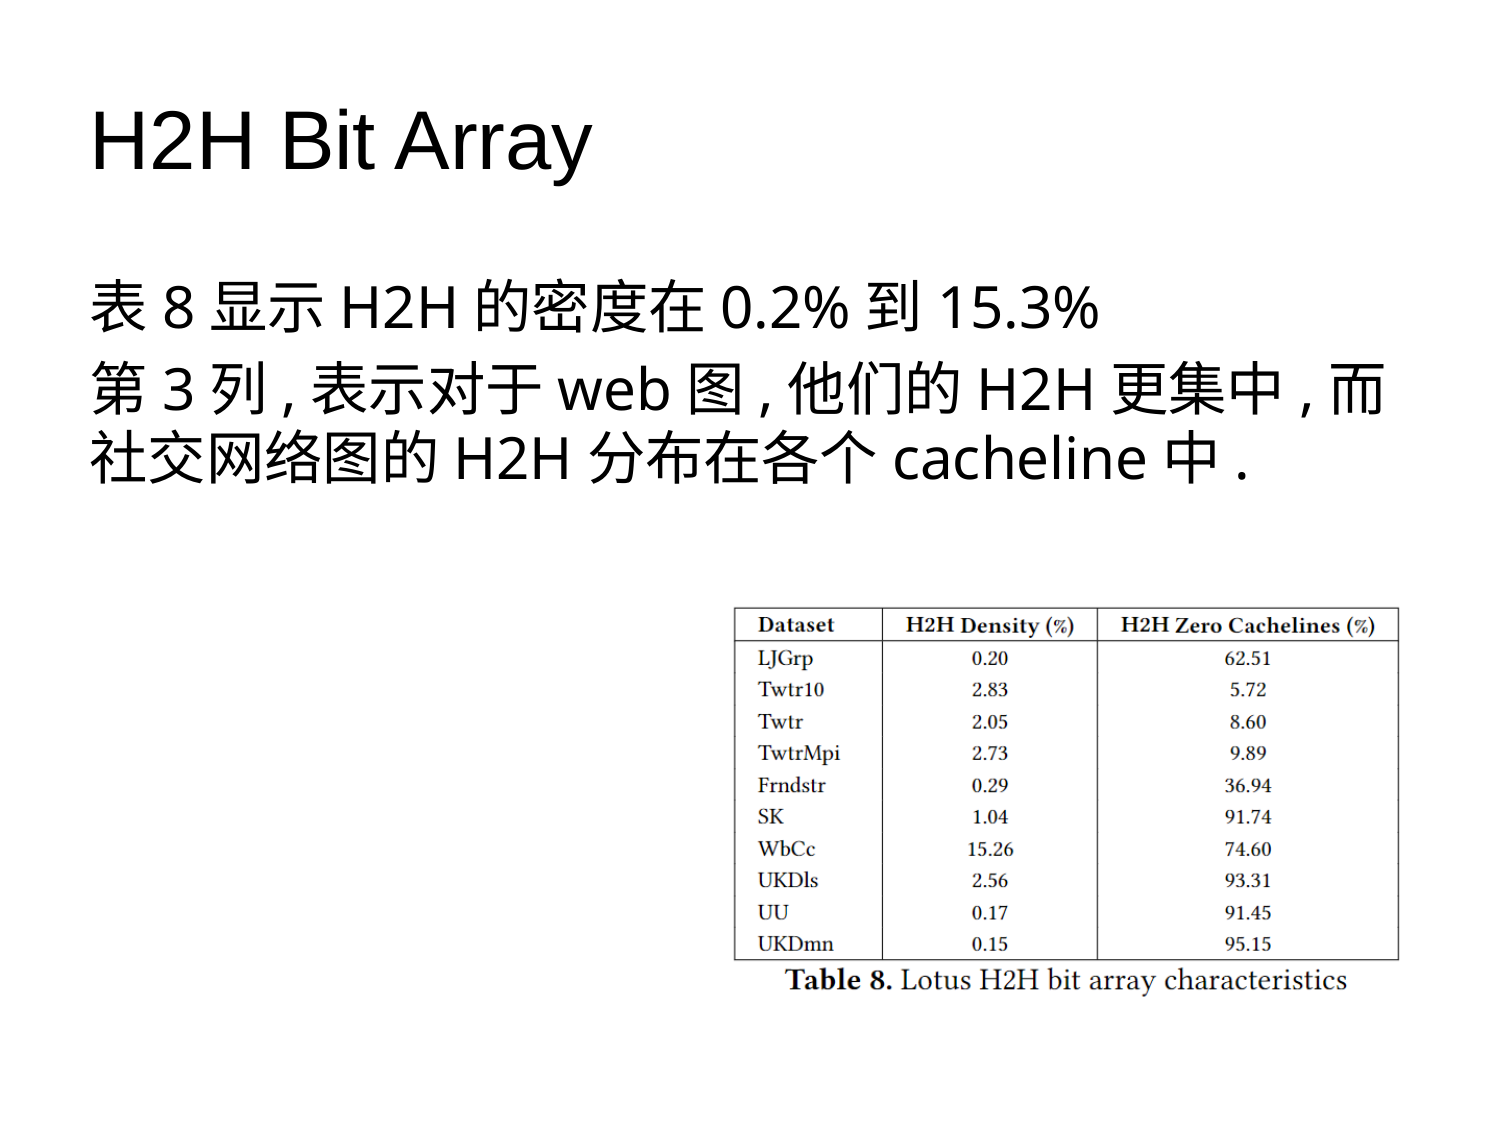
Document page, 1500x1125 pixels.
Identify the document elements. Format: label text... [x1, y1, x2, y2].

list 表8显示H2H的密度在0.2%到15.3% 第3列,表示对于web图,他们的H2H更集中,而社交网络图的H2H分布在各个cacheline中. [74, 262, 1426, 1006]
title H2H Bit Array [74, 42, 1426, 231]
picture [714, 592, 1443, 1005]
